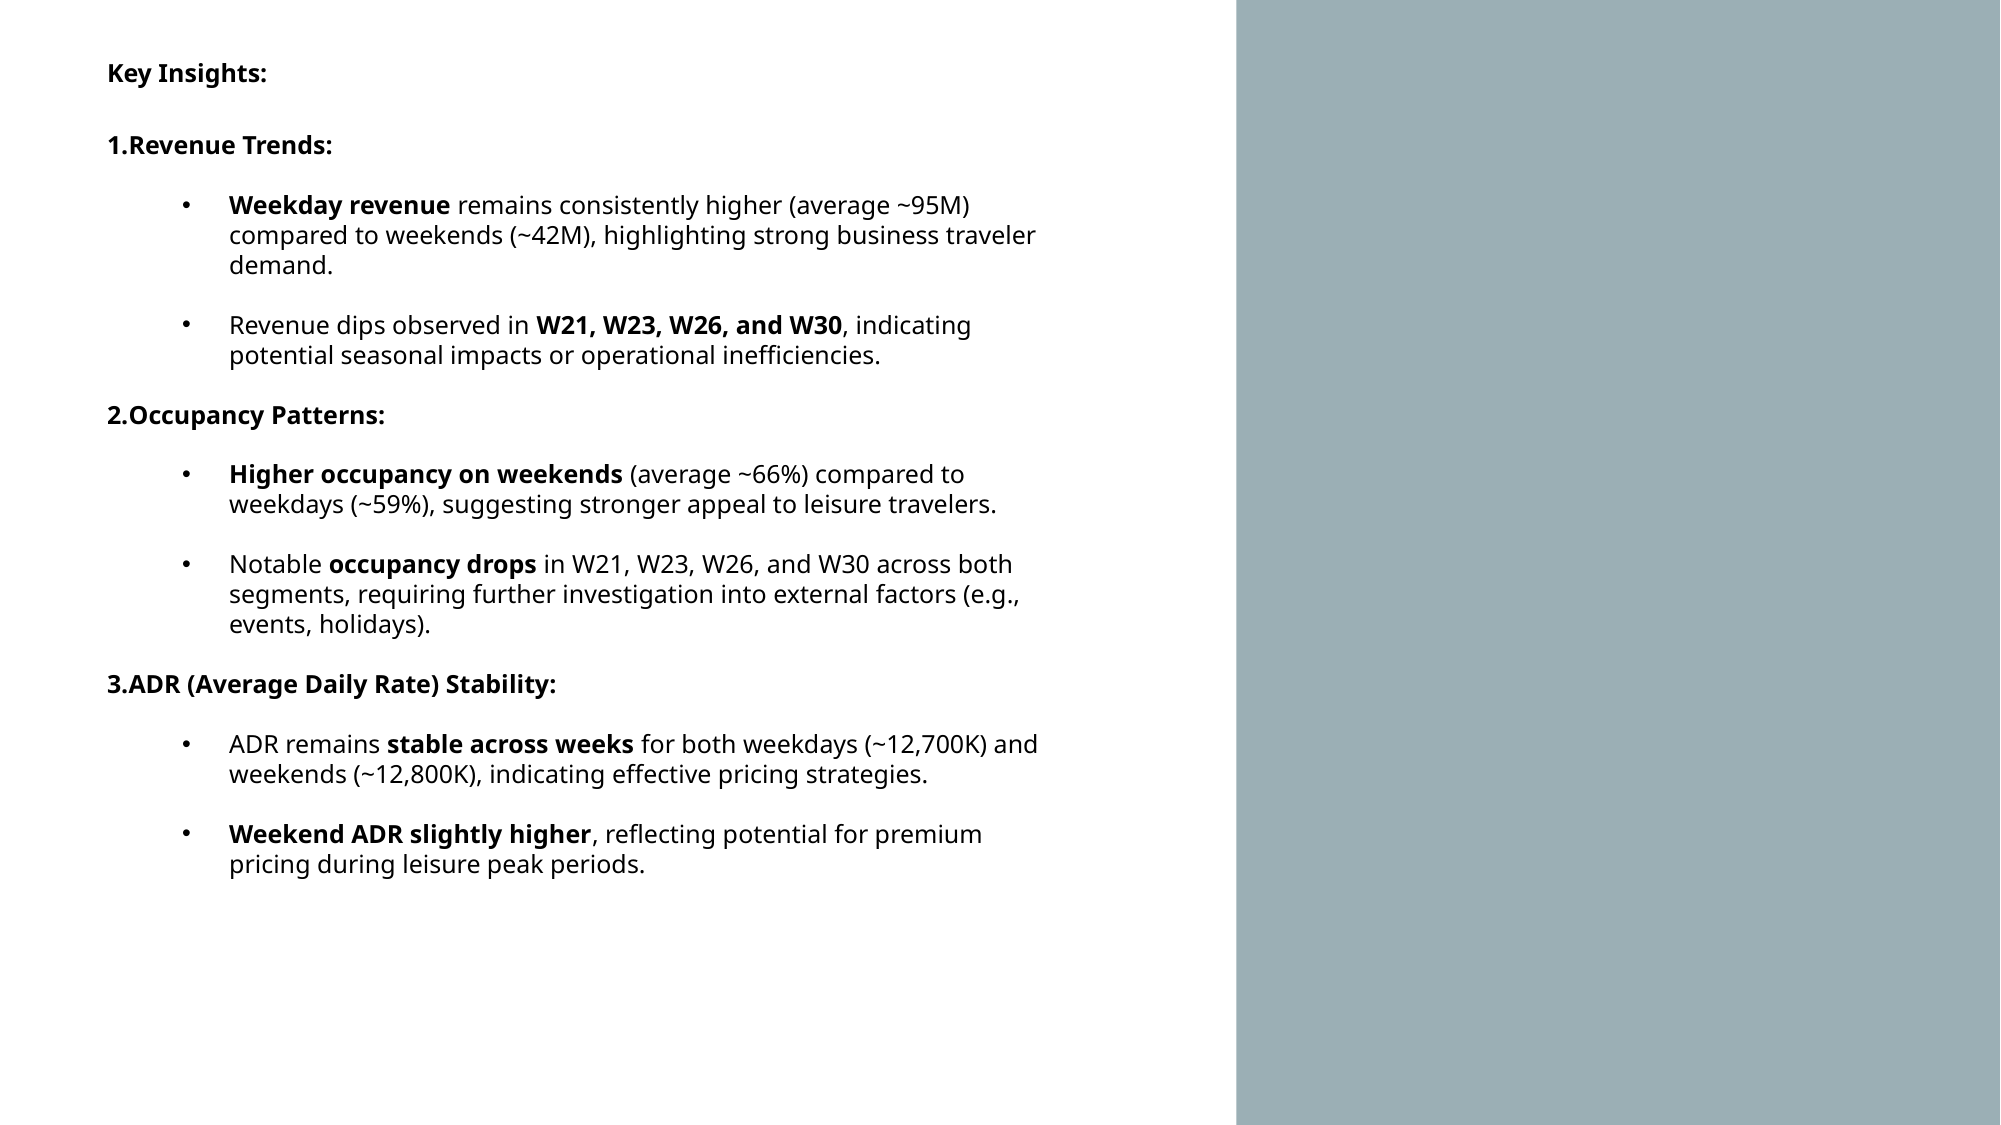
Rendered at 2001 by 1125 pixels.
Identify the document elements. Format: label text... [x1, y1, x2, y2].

text_box Key Insights: Revenue Trends: Weekday revenue remains consistently higher (average ~95M) compared to weekends (~42M), highlighting strong business traveler demand. Revenue dips observed in W21, W23, W26, and W30, indicating potential seasonal impacts or operational inefficiencies. Occupancy Patterns: Higher occupancy on weekends (average ~66%) compared to weekdays (~59%), suggesting stronger appeal to leisure travelers. Notable occupancy drops in W21, W23, W26, and W30 across both segments, requiring further investigation into external factors (e.g., events, holidays). ADR (Average Daily Rate) Stability: ADR remains stable across weeks for both weekdays (~12,700K) and weekends (~12,800K), indicating effective pricing strategies. Weekend ADR slightly higher, reflecting potential for premium pricing during leisure peak periods. [92, 49, 1078, 886]
text_box [0, 0, 1235, 1125]
text_box [1235, 0, 2000, 1125]
